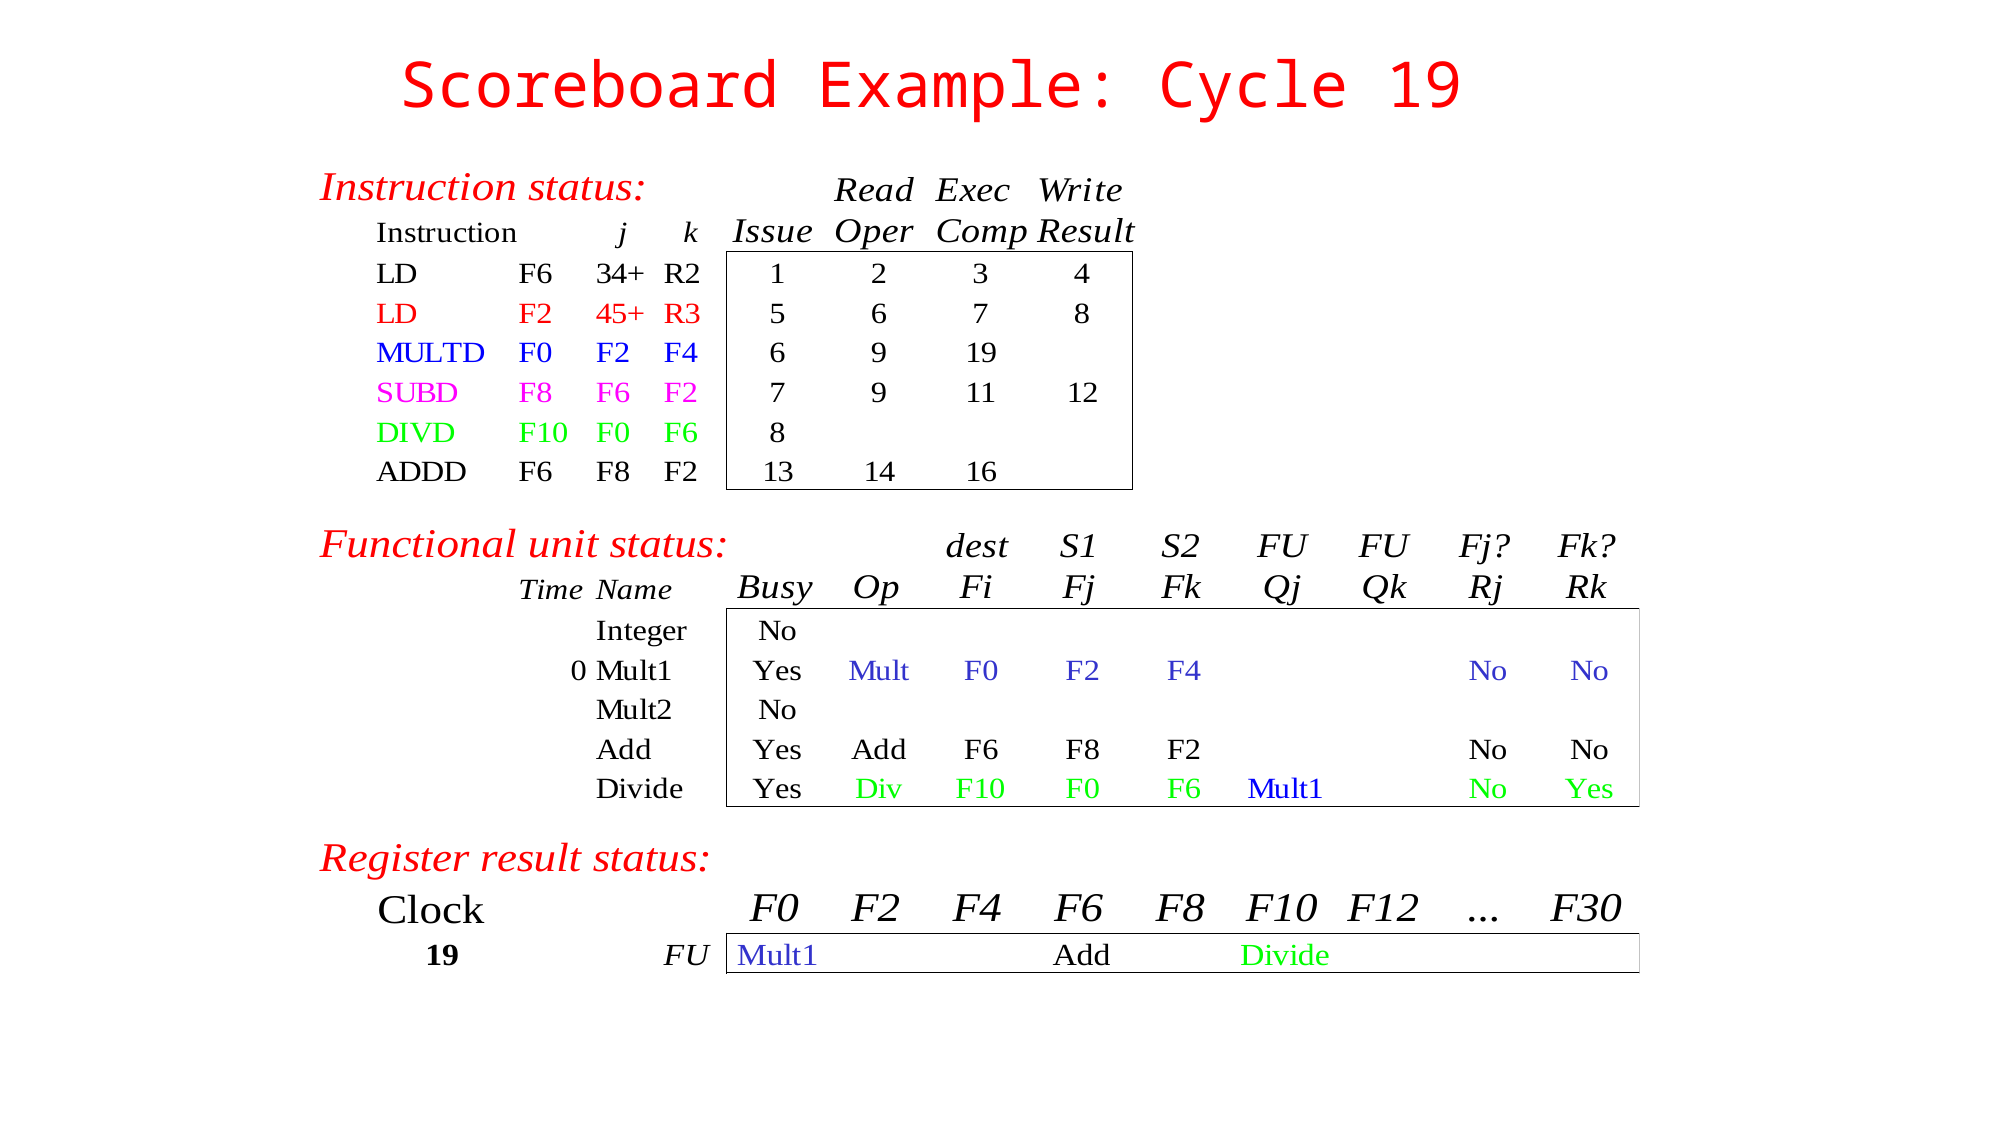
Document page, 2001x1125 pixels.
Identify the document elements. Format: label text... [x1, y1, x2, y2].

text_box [312, 158, 1641, 1014]
title Scoreboard Example: Cycle 19 [375, 37, 1488, 138]
